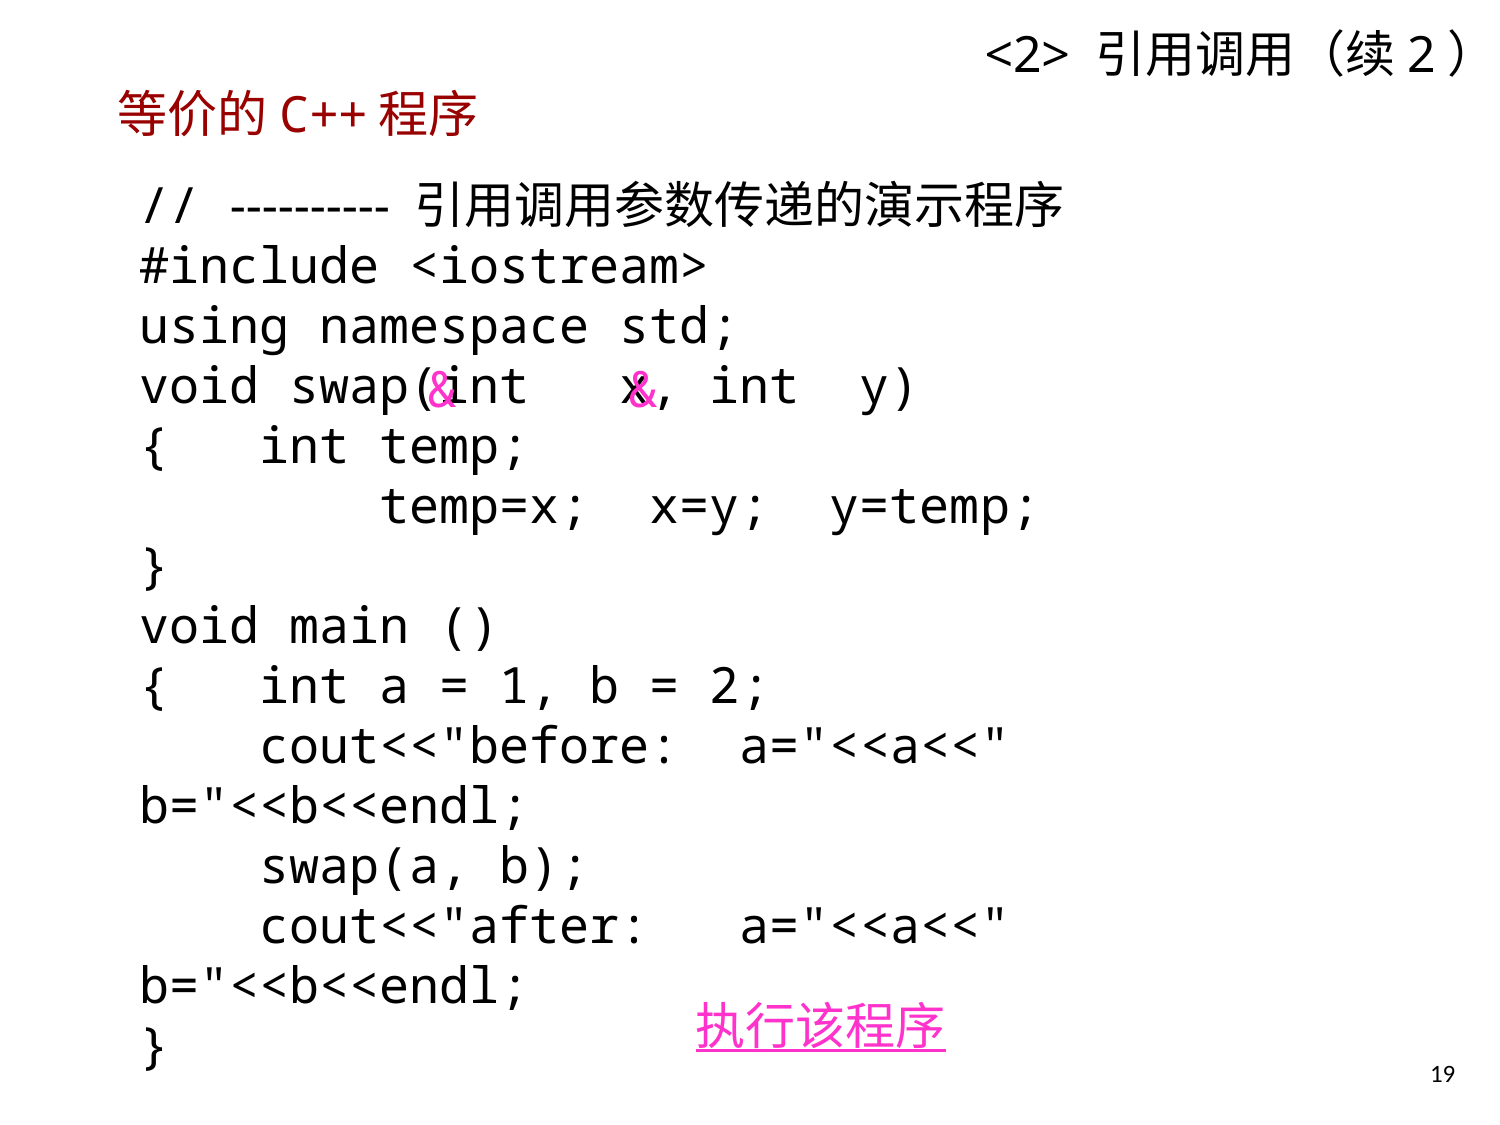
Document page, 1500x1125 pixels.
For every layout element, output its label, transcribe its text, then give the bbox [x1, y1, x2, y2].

slide_number 19 [1132, 1042, 1471, 1103]
title <2> 引用调用（续2） [937, 12, 1500, 100]
text_box 执行该程序 [620, 987, 1022, 1063]
text_box & [412, 349, 613, 425]
text_box // ---------- 引用调用参数传递的演示程序 #include <iostream> using namespace std; void swap(int x, int y) { int temp; temp=x; x=y; y=temp; } void main () { int a = 1, b = 2; cout<<"before: a="<<a<<" b="<<b<<endl; swap(a, b); cout<<"after: a="<<a<<" b="<<b<<endl; } [124, 166, 1413, 1081]
text_box 等价的C++程序 [103, 74, 494, 150]
text_box & [613, 349, 824, 425]
